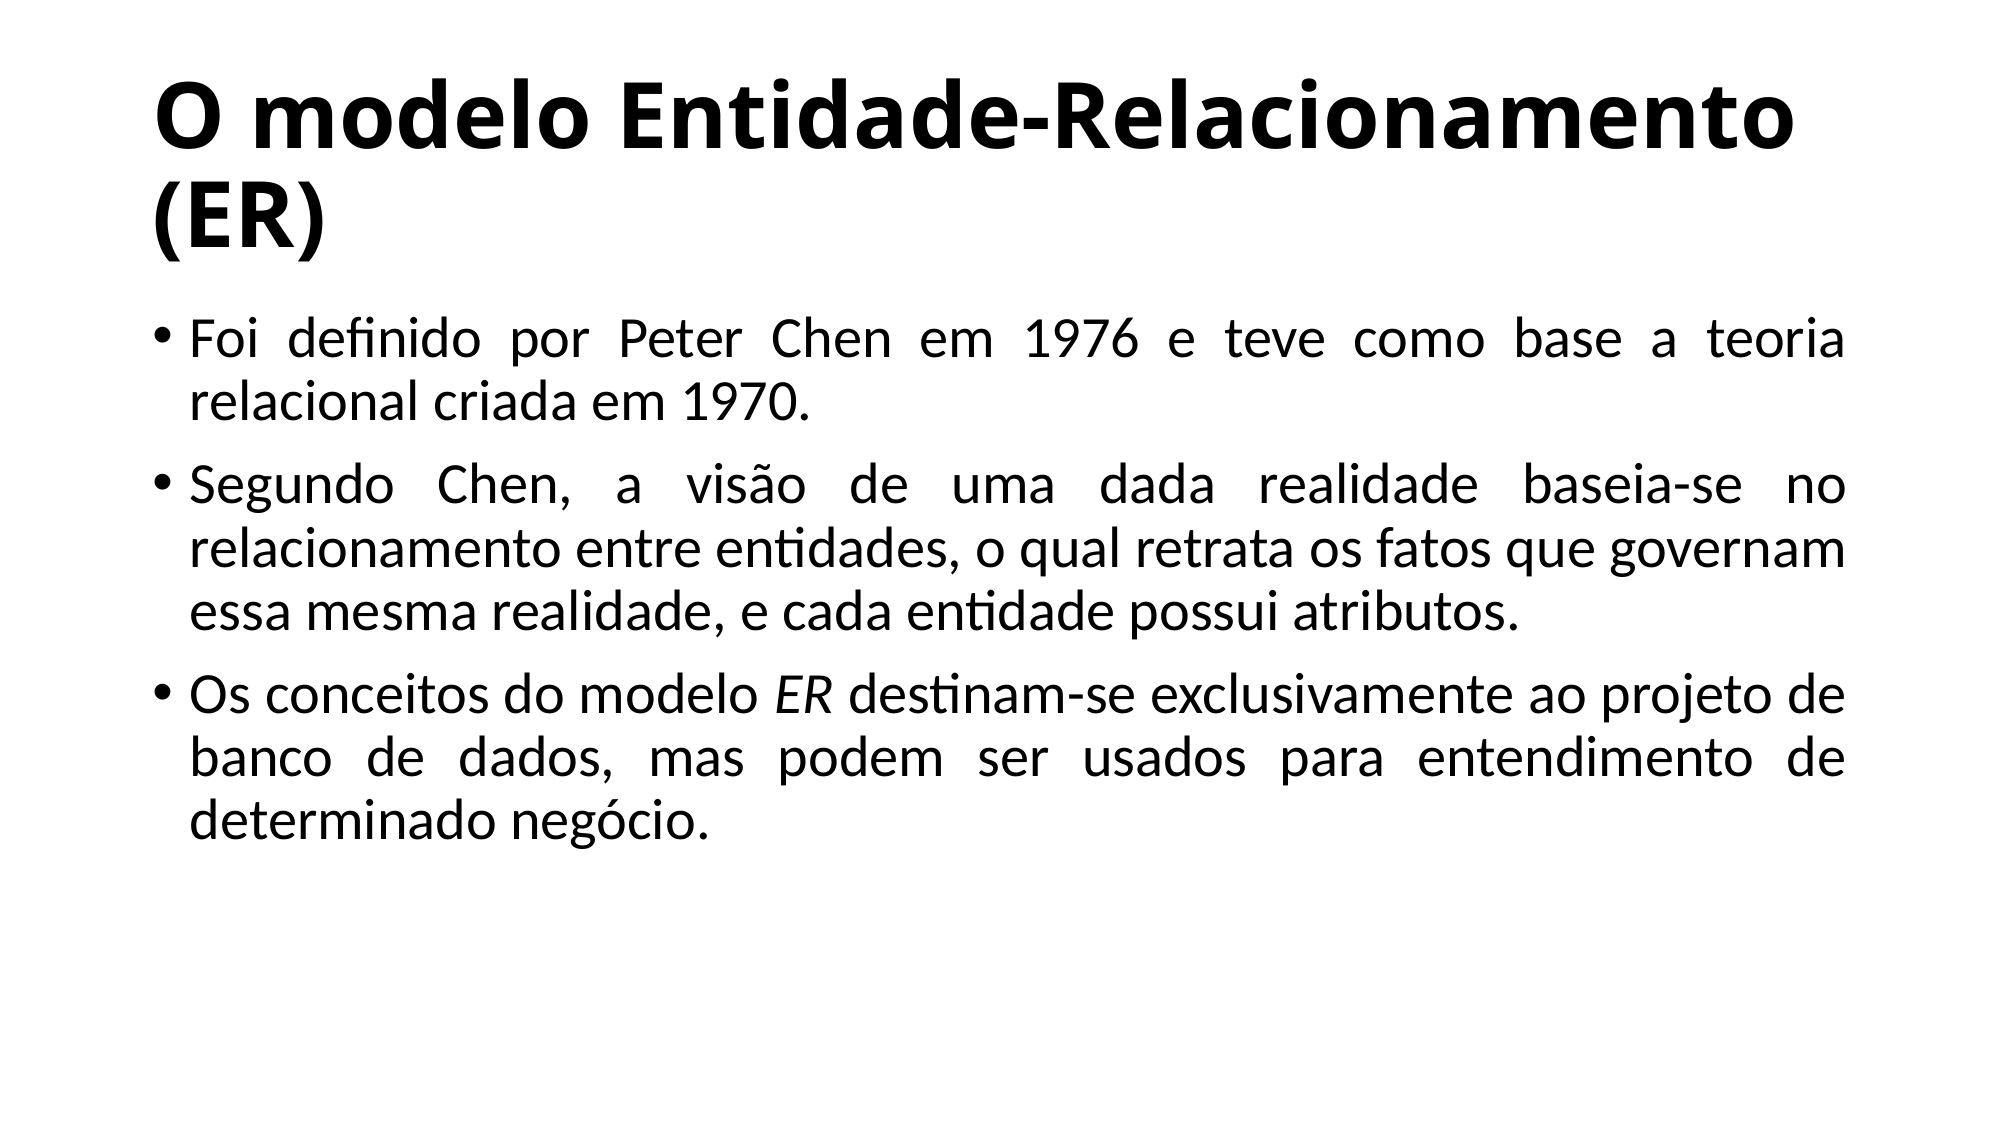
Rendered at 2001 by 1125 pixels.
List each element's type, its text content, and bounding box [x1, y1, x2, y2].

list Foi definido por Peter Chen em 1976 e teve como base a teoria relacional criada em 1970. Segundo Chen, a visão de uma dada realidade baseia-se no relacionamento entre entidades, o qual retrata os fatos que governam essa mesma realidade, e cada entidade possui atributos. Os conceitos do modelo ER destinam-se exclusivamente ao projeto de banco de dados, mas podem ser usados para entendimento de determinado negócio. [137, 299, 1863, 1014]
title O modelo Entidade-Relacionamento (ER) [137, 59, 1863, 278]
